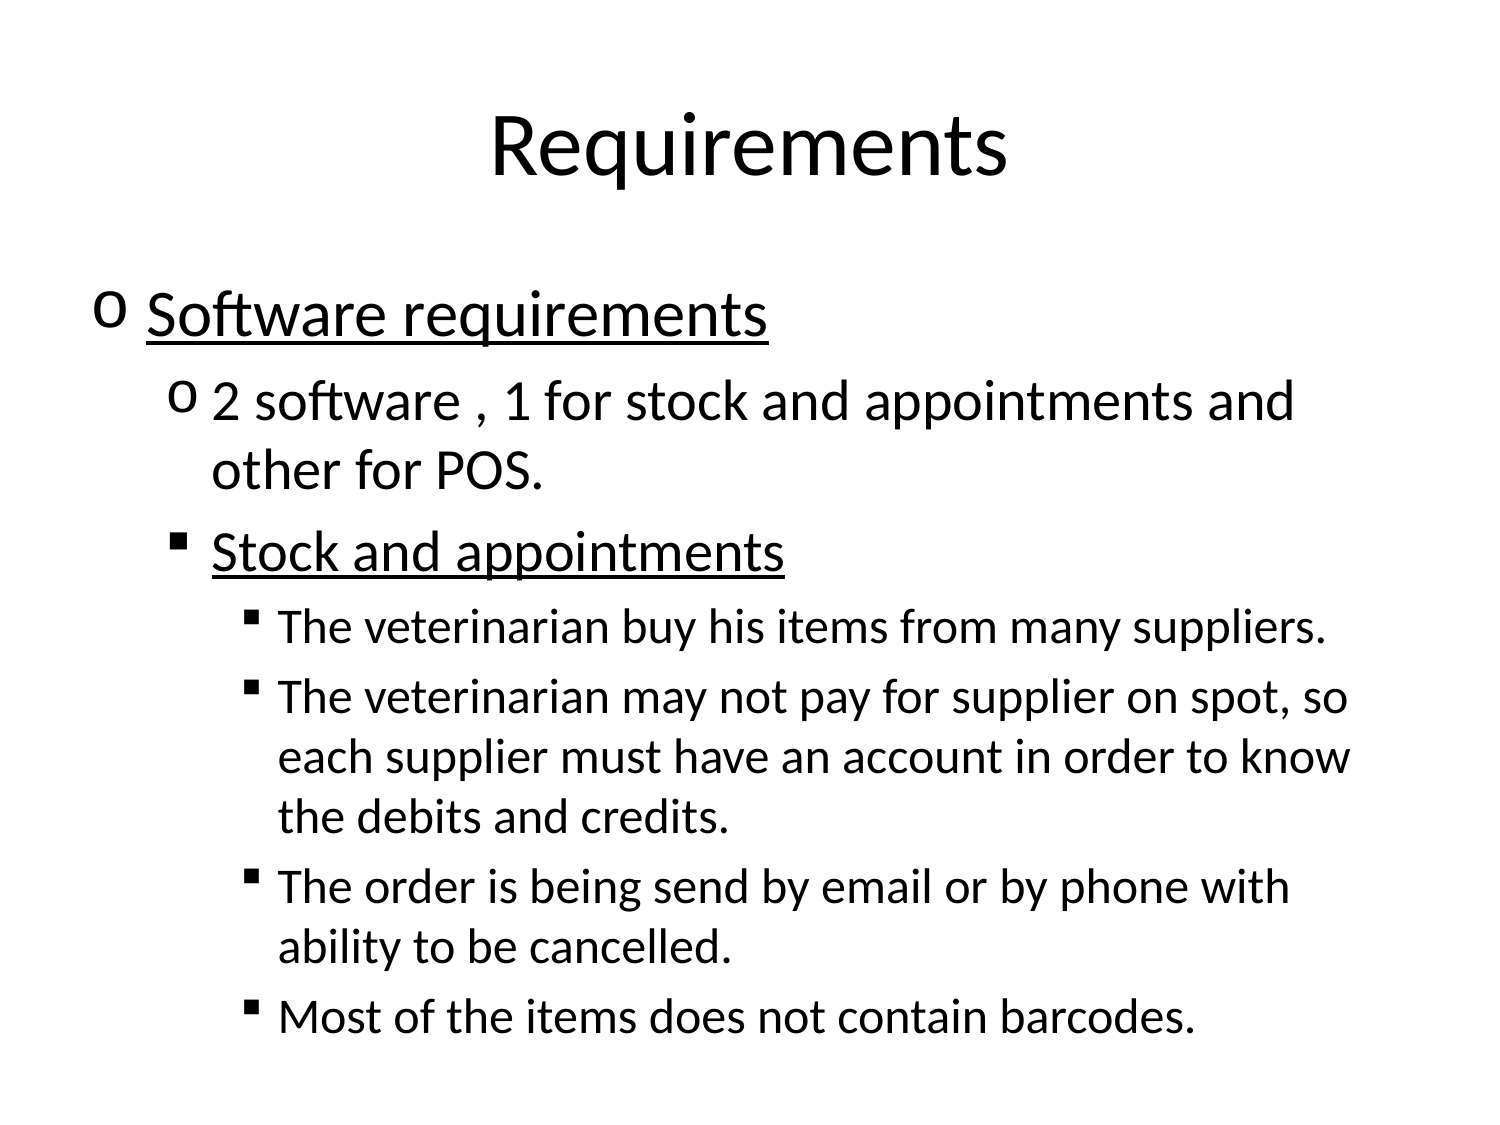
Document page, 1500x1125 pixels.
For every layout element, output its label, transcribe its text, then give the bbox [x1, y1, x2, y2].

title Requirements [75, 45, 1425, 233]
list Software requirements 2 software , 1 for stock and appointments and other for POS. Stock and appointments The veterinarian buy his items from many suppliers. The veterinarian may not pay for supplier on spot, so each supplier must have an account in order to know the debits and credits. The order is being send by email or by phone with ability to be cancelled. Most of the items does not contain barcodes. [75, 262, 1425, 1088]
